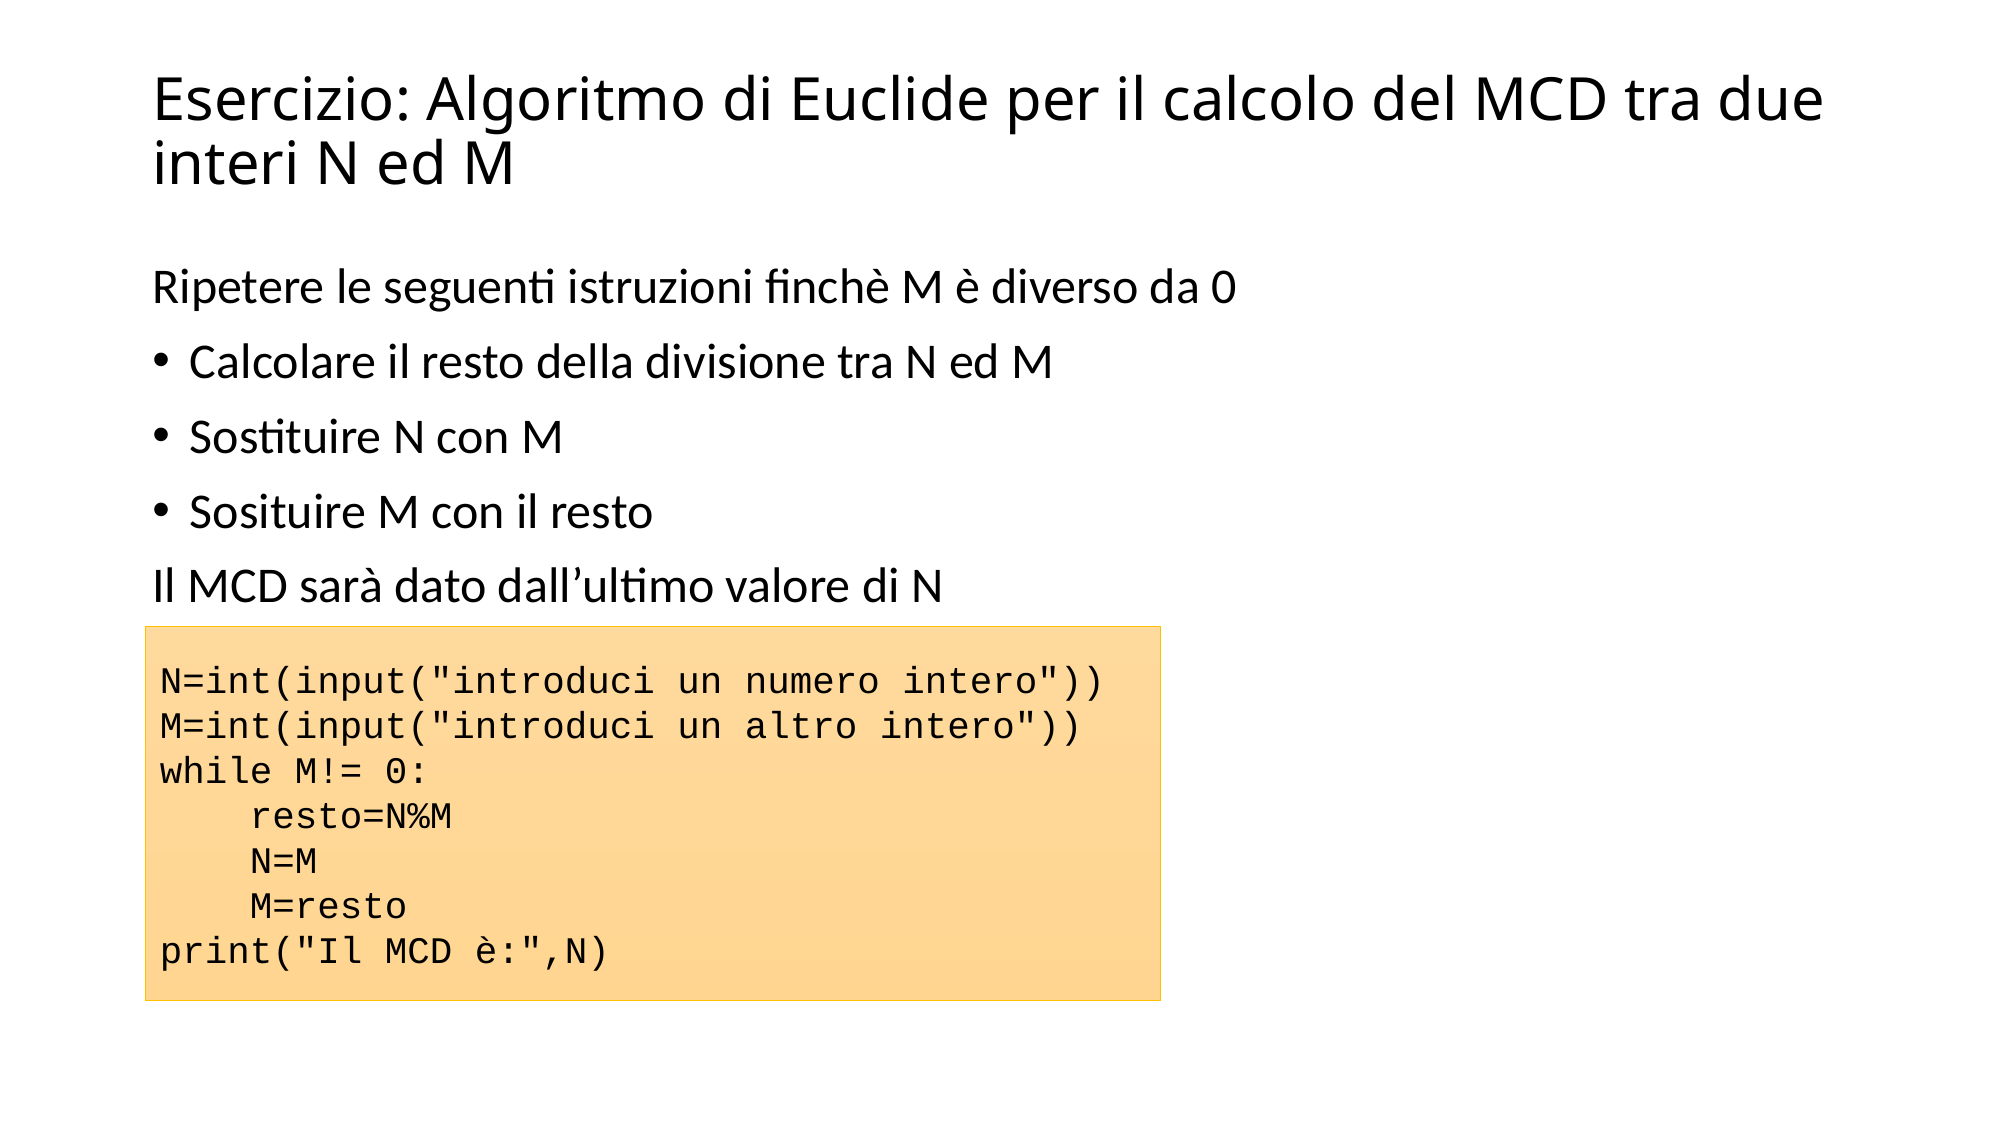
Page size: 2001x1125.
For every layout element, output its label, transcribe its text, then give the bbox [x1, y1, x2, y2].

list Ripetere le seguenti istruzioni finchè M è diverso da 0 Calcolare il resto della divisione tra N ed M Sostituire N con M Sosituire M con il resto Il MCD sarà dato dall’ultimo valore di N [137, 252, 1863, 1014]
title Esercizio: Algoritmo di Euclide per il calcolo del MCD tra due interi N ed M [137, 59, 1863, 252]
text_box N=int(input("introduci un numero intero")) M=int(input("introduci un altro intero")) while M!= 0: resto=N%M N=M M=resto print("Il MCD è:",N) [145, 626, 1161, 1001]
